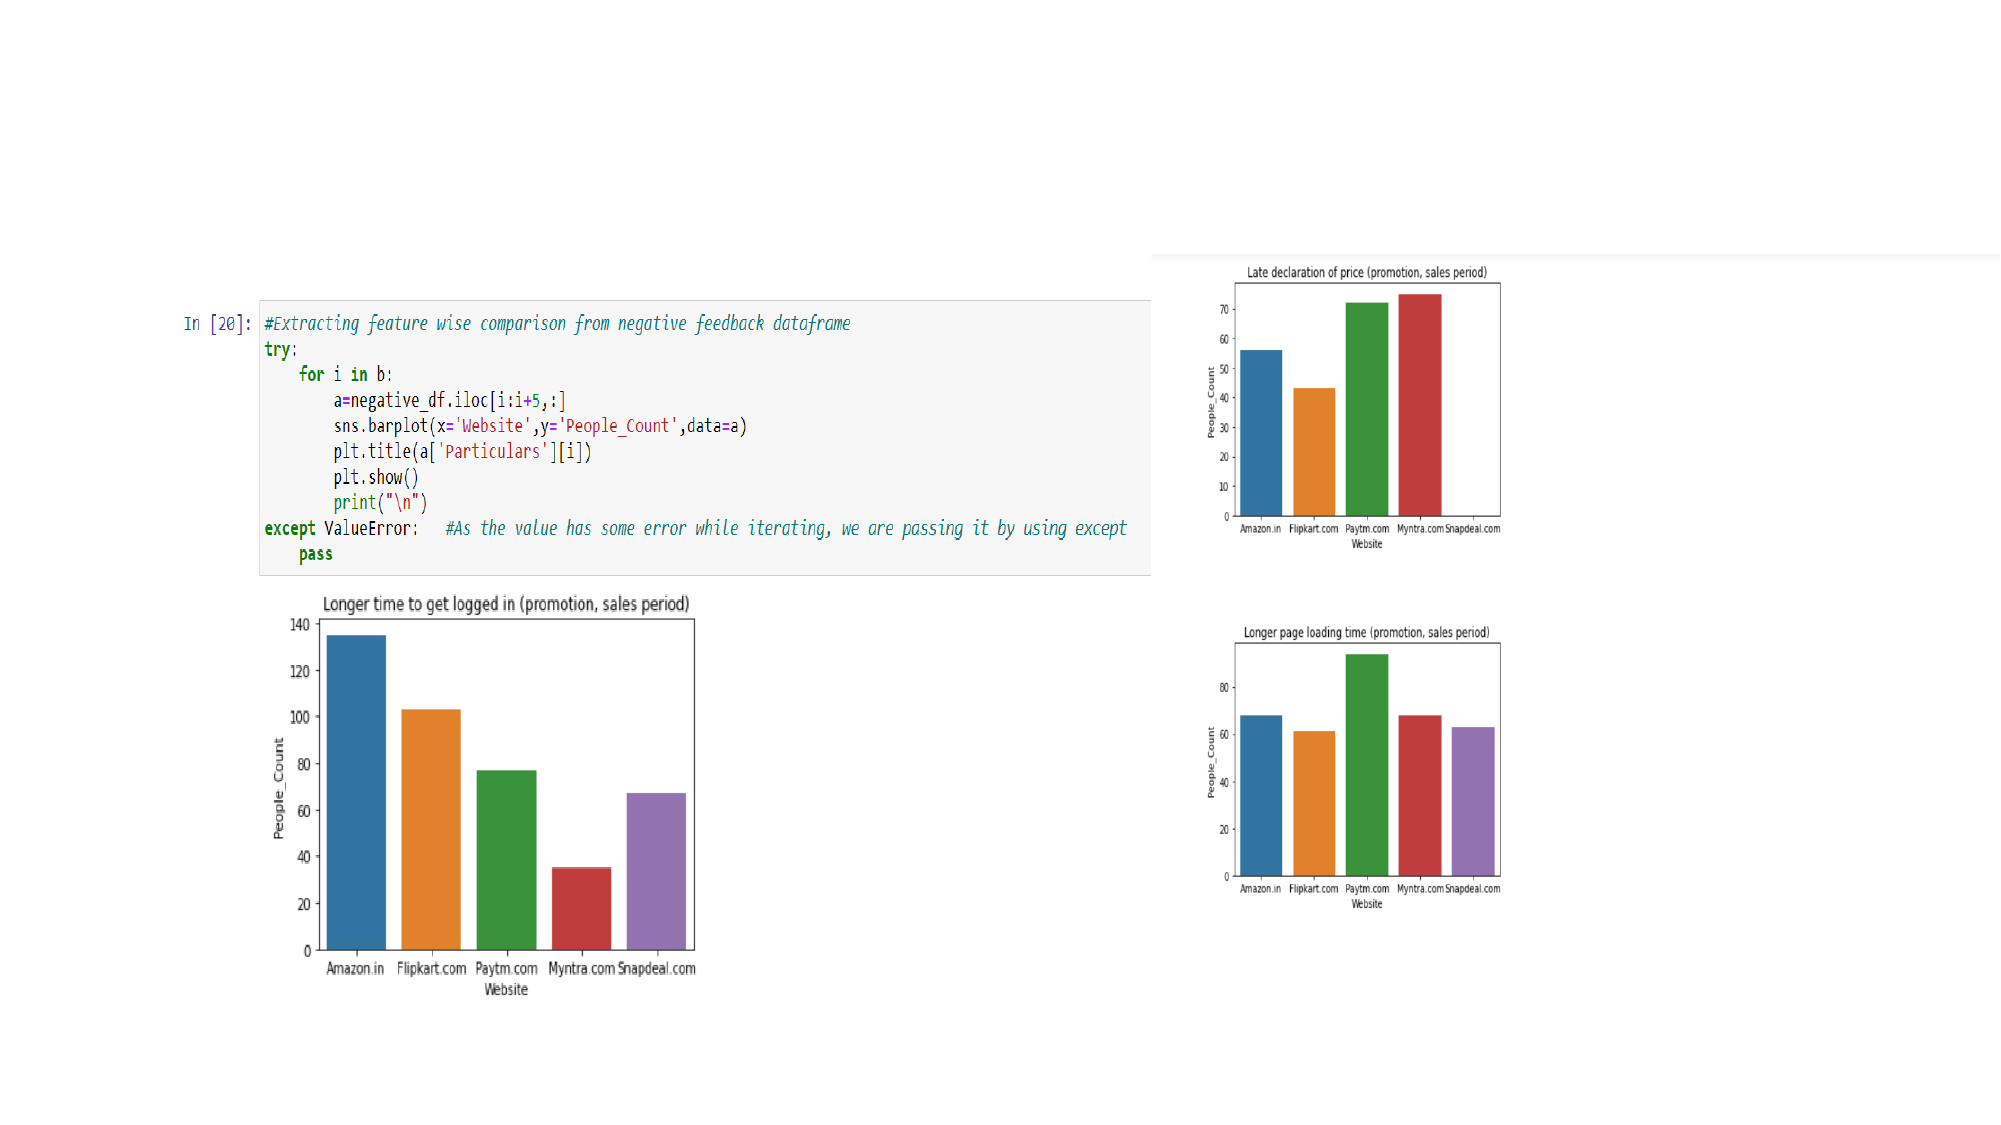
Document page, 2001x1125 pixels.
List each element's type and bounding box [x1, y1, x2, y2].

picture [1151, 254, 2000, 921]
list [164, 299, 1396, 1014]
